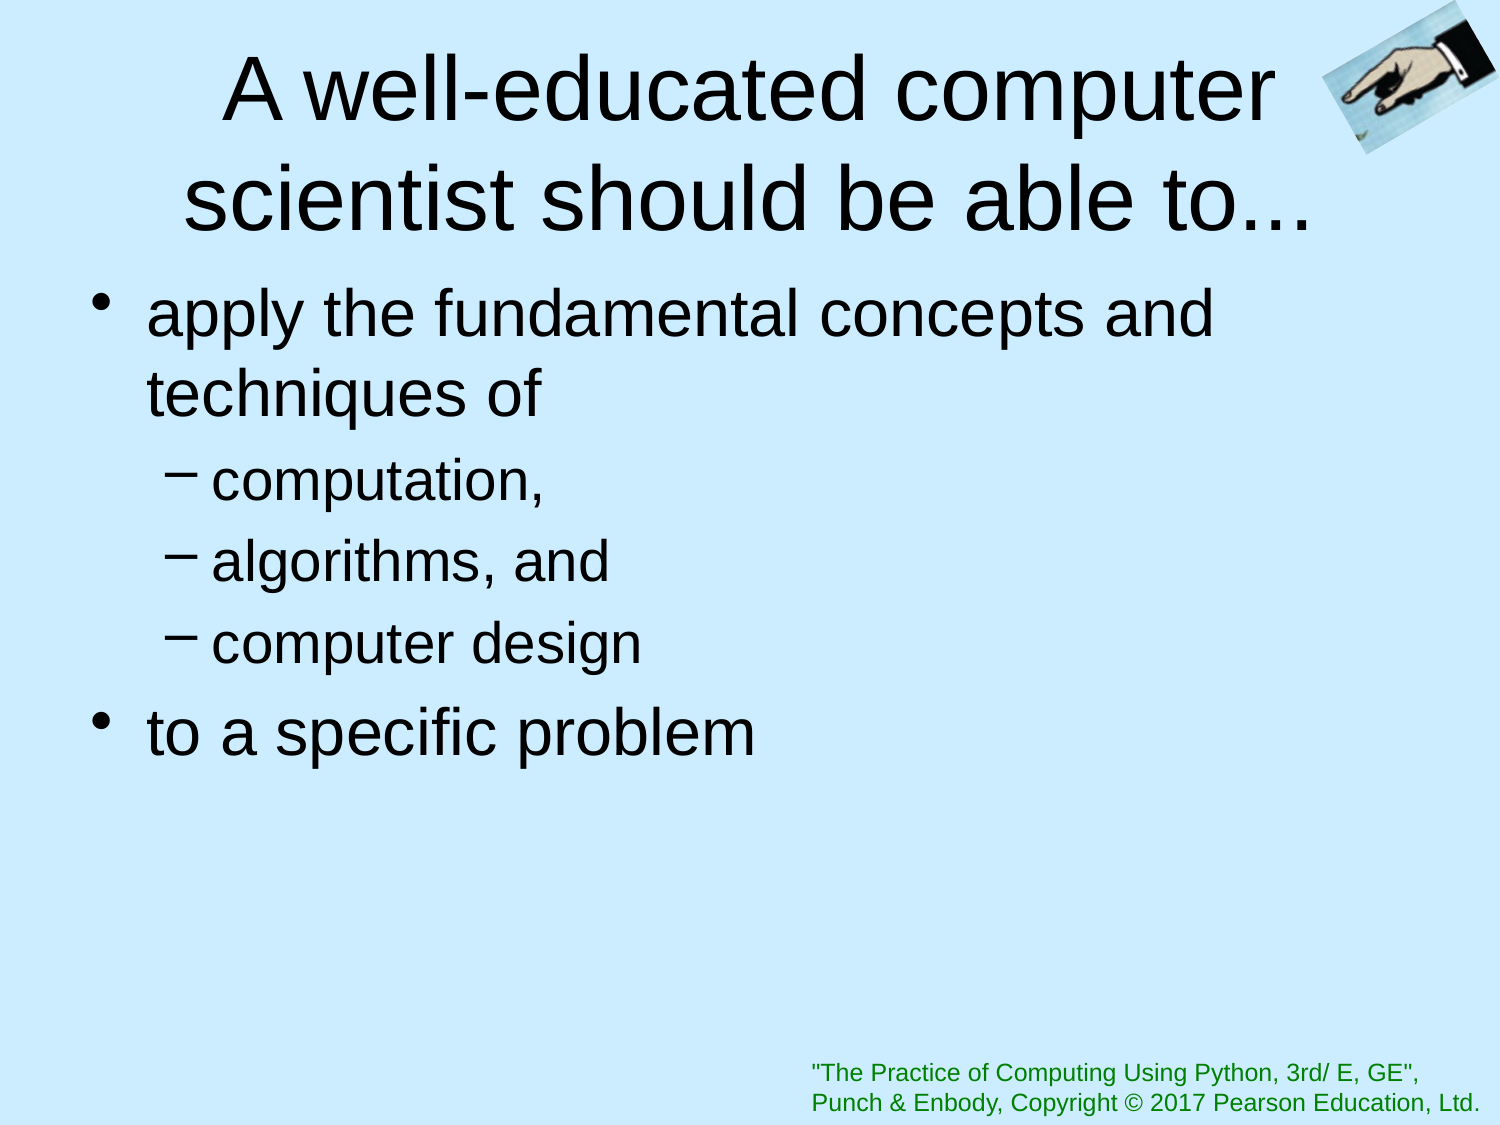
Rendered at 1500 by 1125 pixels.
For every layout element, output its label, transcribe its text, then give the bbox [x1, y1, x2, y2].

title A well-educated computer scientist should be able to... [75, 45, 1425, 233]
picture [1378, 0, 1499, 120]
list apply the fundamental concepts and techniques of computation, algorithms, and computer design to a specific problem [75, 262, 1425, 1005]
